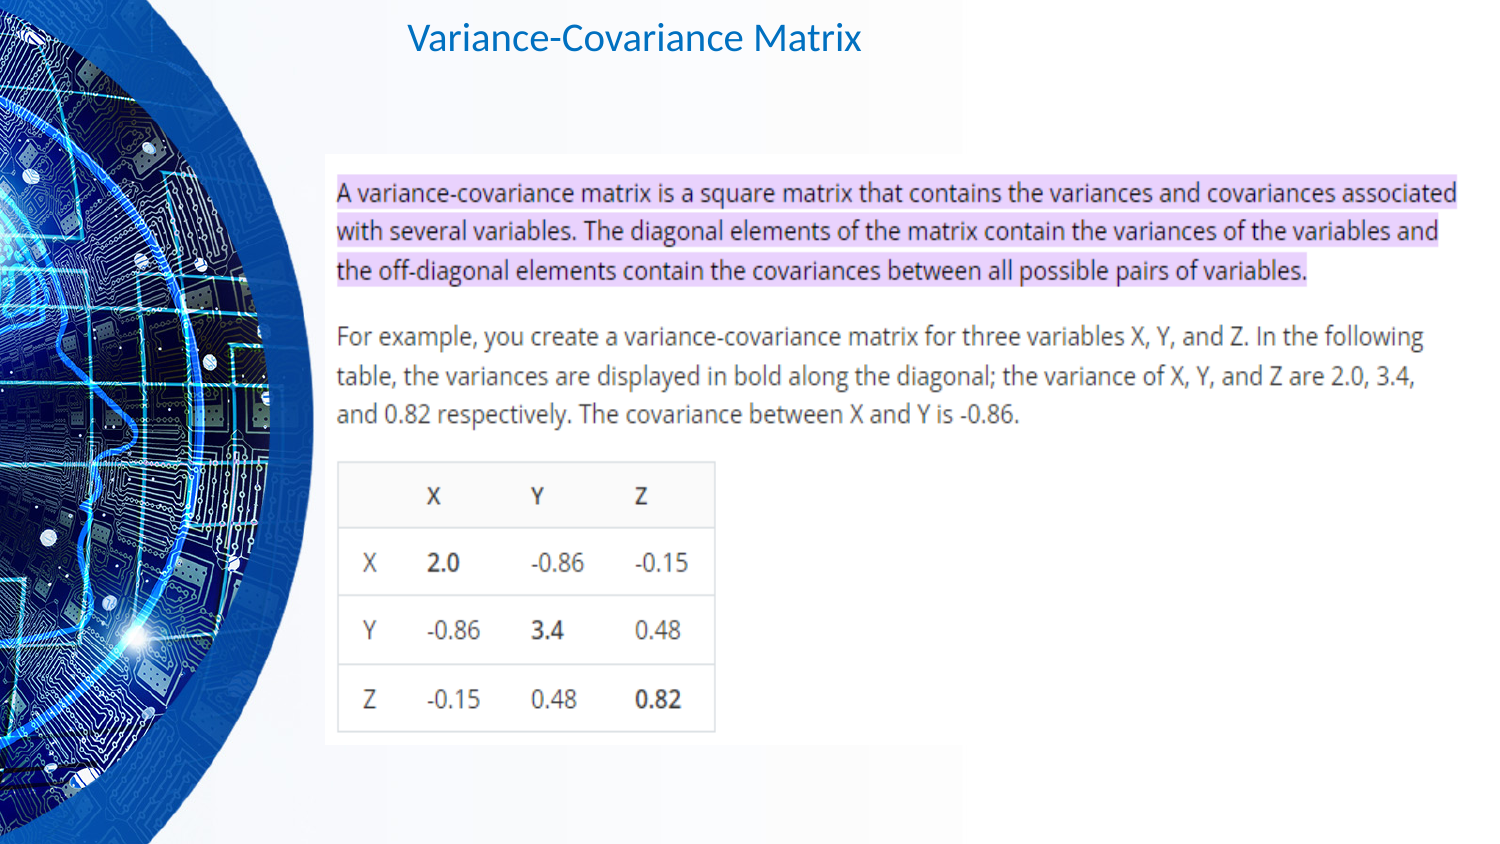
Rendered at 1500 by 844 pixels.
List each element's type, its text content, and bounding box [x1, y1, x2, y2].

picture [0, 0, 1500, 844]
title Variance-Covariance Matrix [392, 2, 1281, 67]
